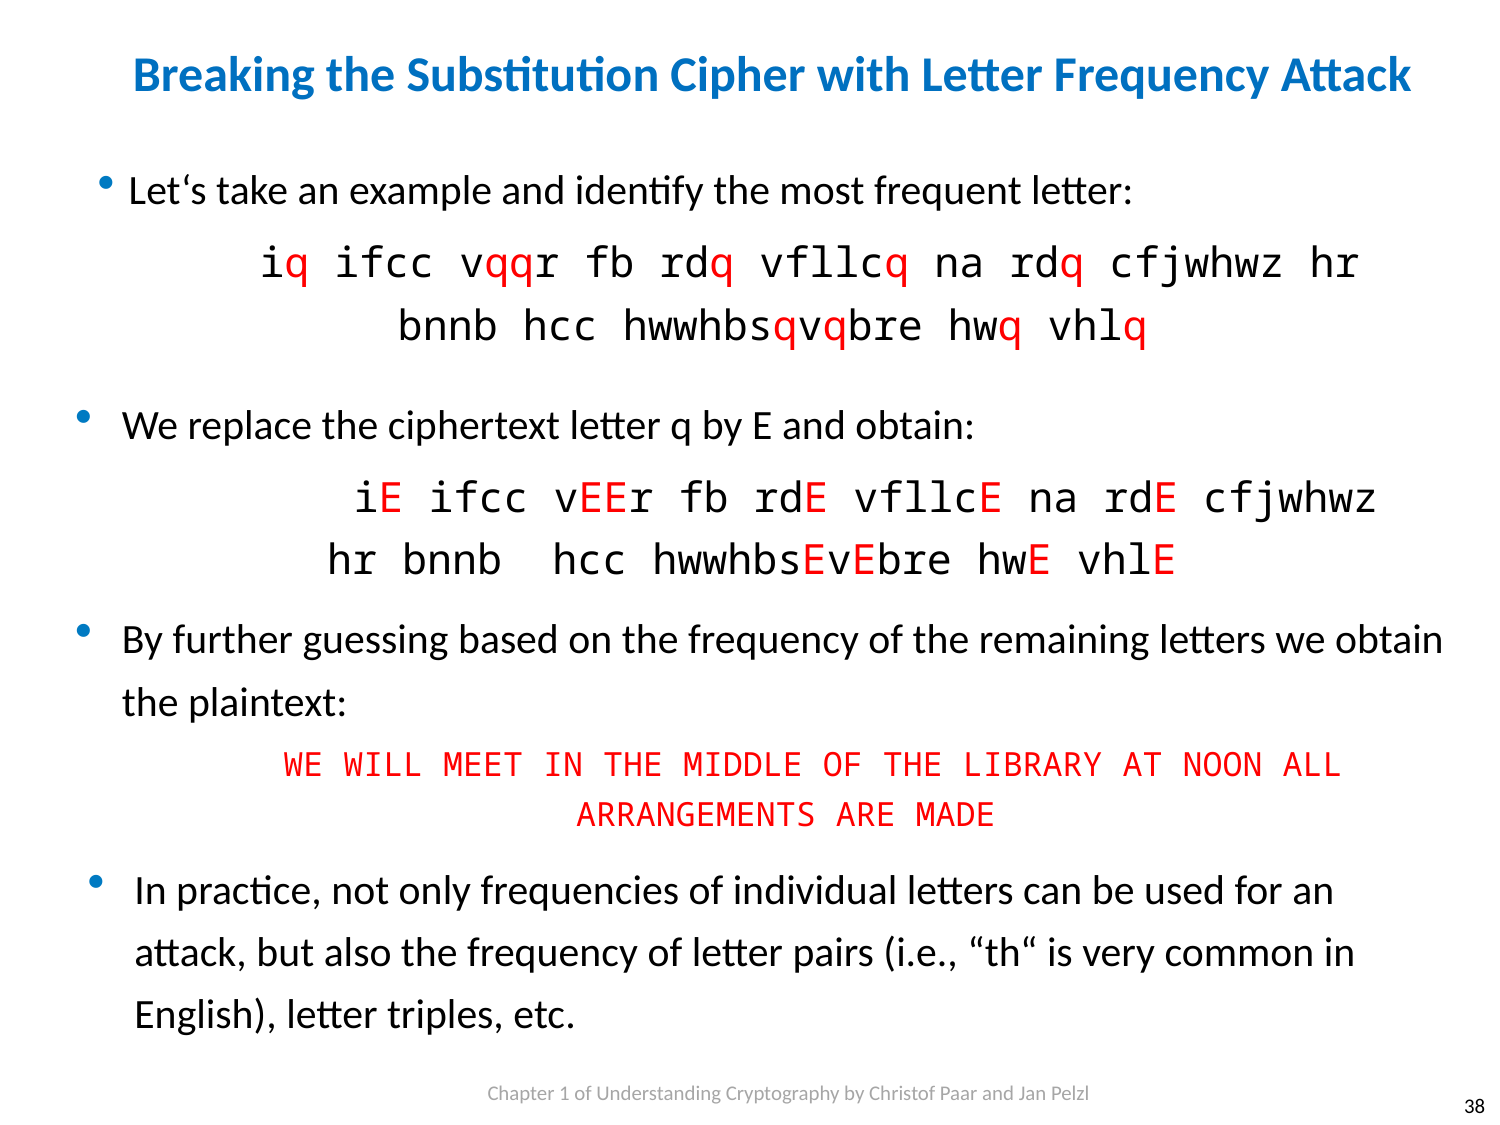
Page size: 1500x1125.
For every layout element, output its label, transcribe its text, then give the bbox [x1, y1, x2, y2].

list Let‘s take an example and identify the most frequent letter: iq ifcc vqqr fb rdq vfllcq na rdq cfjwhwz hr bnnb hcc hwwhbsqvqbre hwq vhlq [34, 150, 1417, 424]
footer Chapter 1 of Understanding Cryptography by Christof Paar and Jan Pelzl [487, 1073, 1197, 1117]
text_box 38 [1437, 1085, 1500, 1122]
text_box In practice, not only frequencies of individual letters can be used for an attack, but also the frequency of letter pairs (i.e., “th“ is very common in English), letter triples, etc. [12, 849, 1438, 1038]
text_box We replace the ciphertext letter q by E and obtain: iE ifcc vEEr fb rdE vfllcE na rdE cfjwhwz hr bnnb hcc hwwhbsEvEbre hwE vhlE [0, 385, 1382, 599]
text_box By further guessing based on the frequency of the remaining letters we obtain the plaintext: WE WILL MEET IN THE MIDDLE OF THE LIBRARY AT NOON ALL ARRANGEMENTS ARE MADE [0, 599, 1450, 833]
title Breaking the Substitution Cipher with Letter Frequency Attack [75, 41, 1470, 126]
